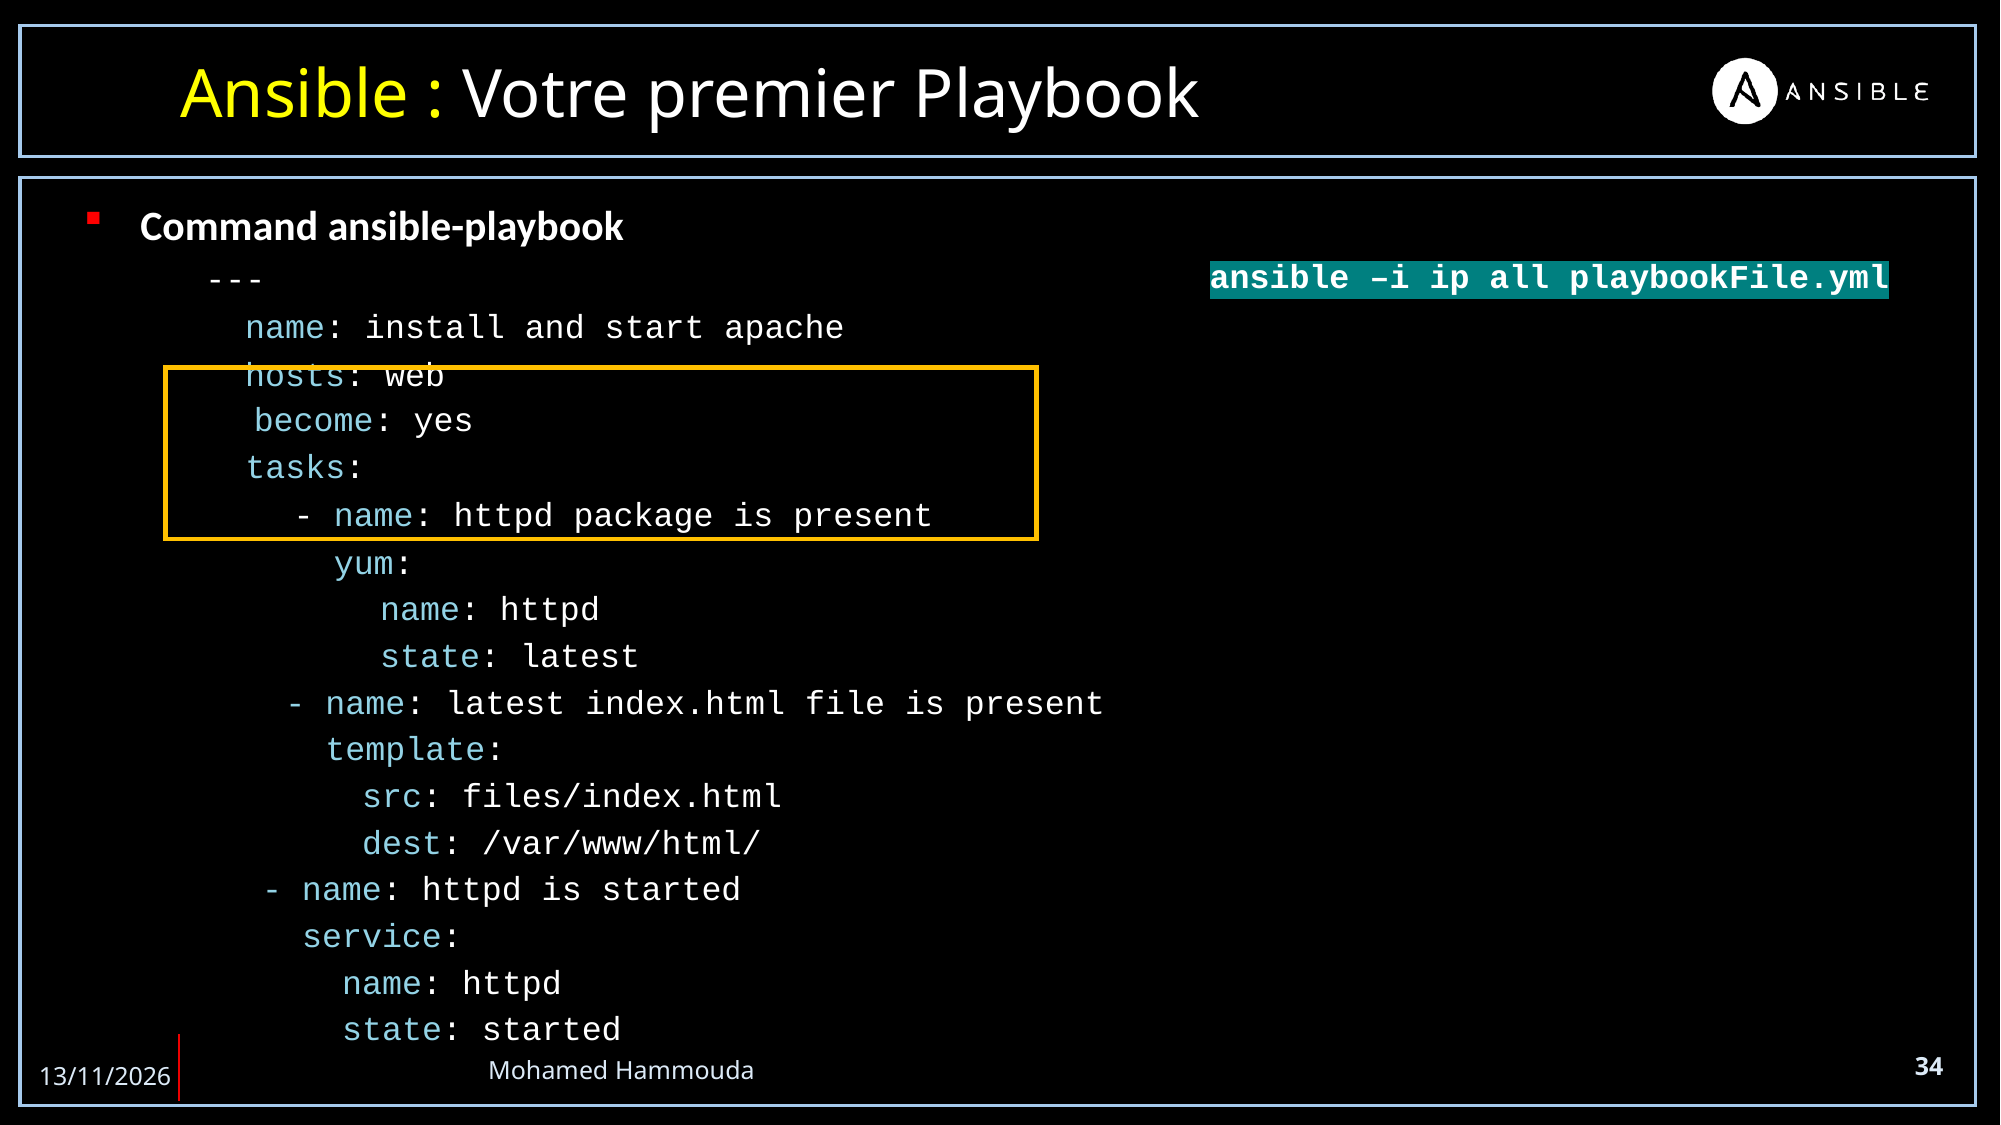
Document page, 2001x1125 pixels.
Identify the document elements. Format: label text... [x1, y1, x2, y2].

text_box [18, 176, 1977, 1107]
slide_number 34 [1508, 1037, 1959, 1098]
picture [1702, 24, 1936, 156]
text_box Ansible : Votre premier Playbook [165, 43, 1613, 138]
text_box ansible –i ip all playbookFile.yml [1194, 248, 2000, 303]
text_box --- name: install and start apache hosts: web become: yes tasks: - name: httpd package is present yum: name: httpd state: latest - name: latest index.html file is present template: src: files/index.html dest: /var/www/html/ - name: httpd is started service: name: httpd state: started [203, 248, 1195, 1048]
text_box [18, 24, 1977, 158]
text_box [164, 366, 1038, 540]
footer Mohamed Hammouda [283, 1048, 959, 1100]
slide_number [23, 1047, 474, 1108]
text_box Command ansible-playbook [82, 196, 728, 249]
